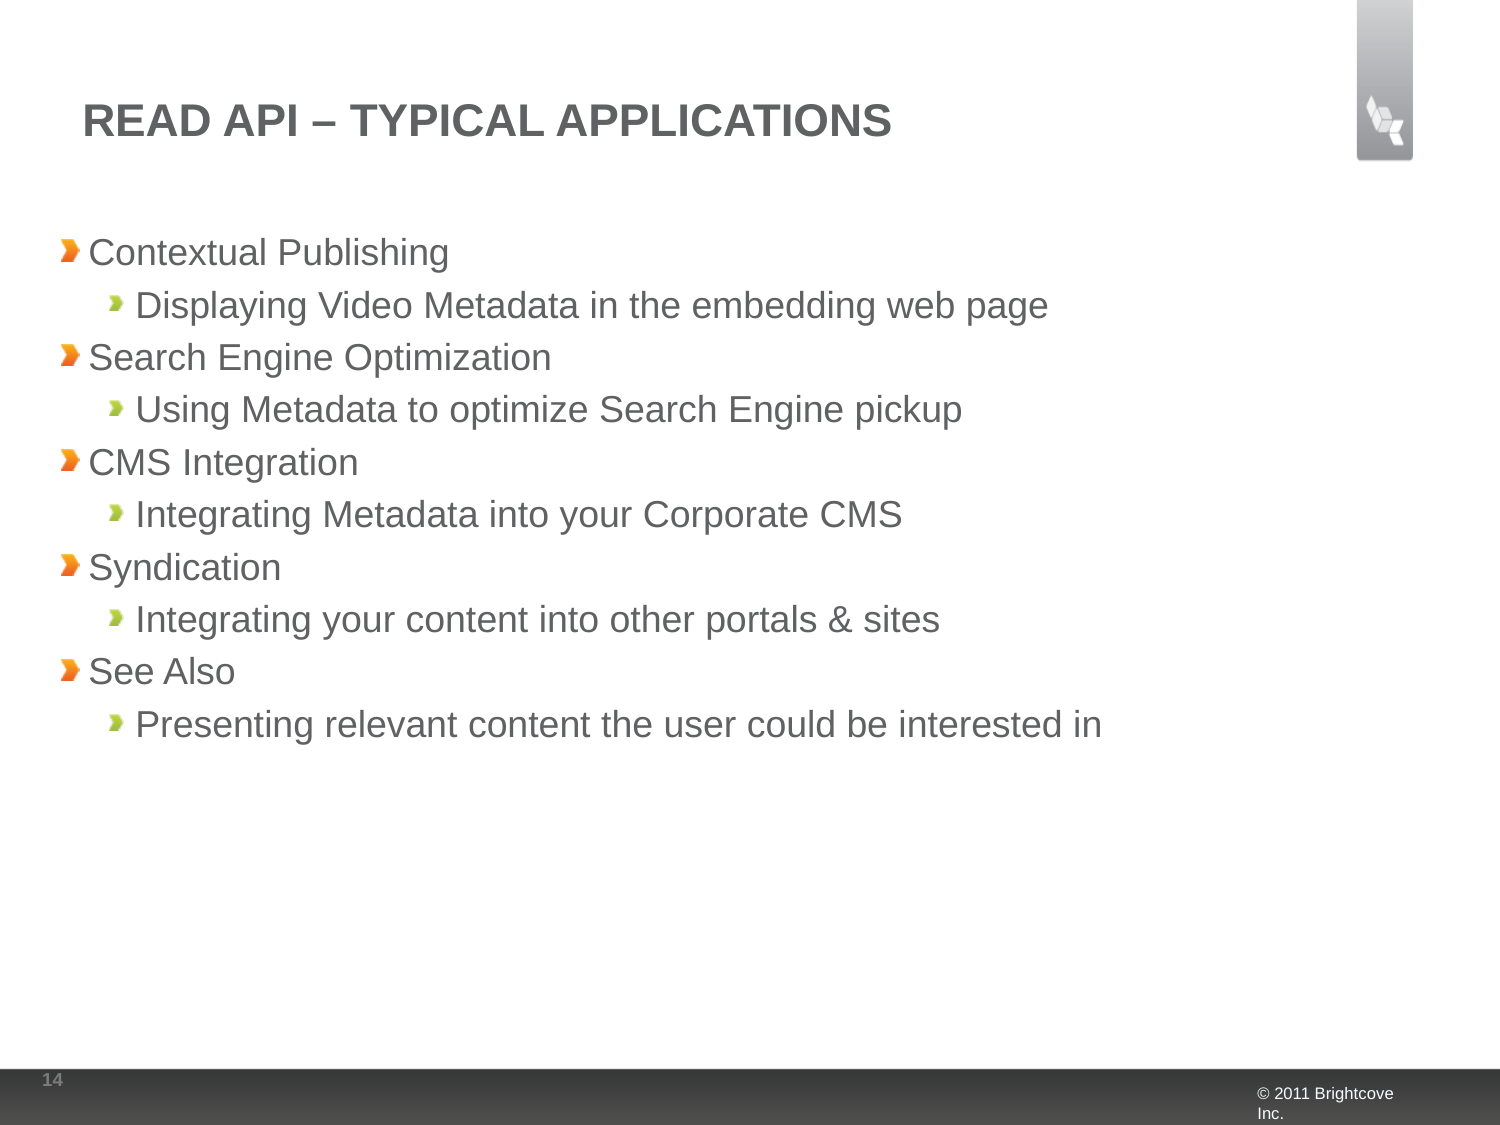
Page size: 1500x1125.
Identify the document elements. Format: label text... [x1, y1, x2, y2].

title Read API – Typical Applications [66, 34, 1322, 203]
picture [0, 0, 1500, 1125]
text_box 14 [27, 1060, 103, 1124]
list Contextual Publishing Displaying Video Metadata in the embedding web page Search Engine Optimization Using Metadata to optimize Search Engine pickup CMS Integration Integrating Metadata into your Corporate CMS Syndication Integrating your content into other portals & sites See Also Presenting relevant content the user could be interested in [46, 220, 1422, 937]
